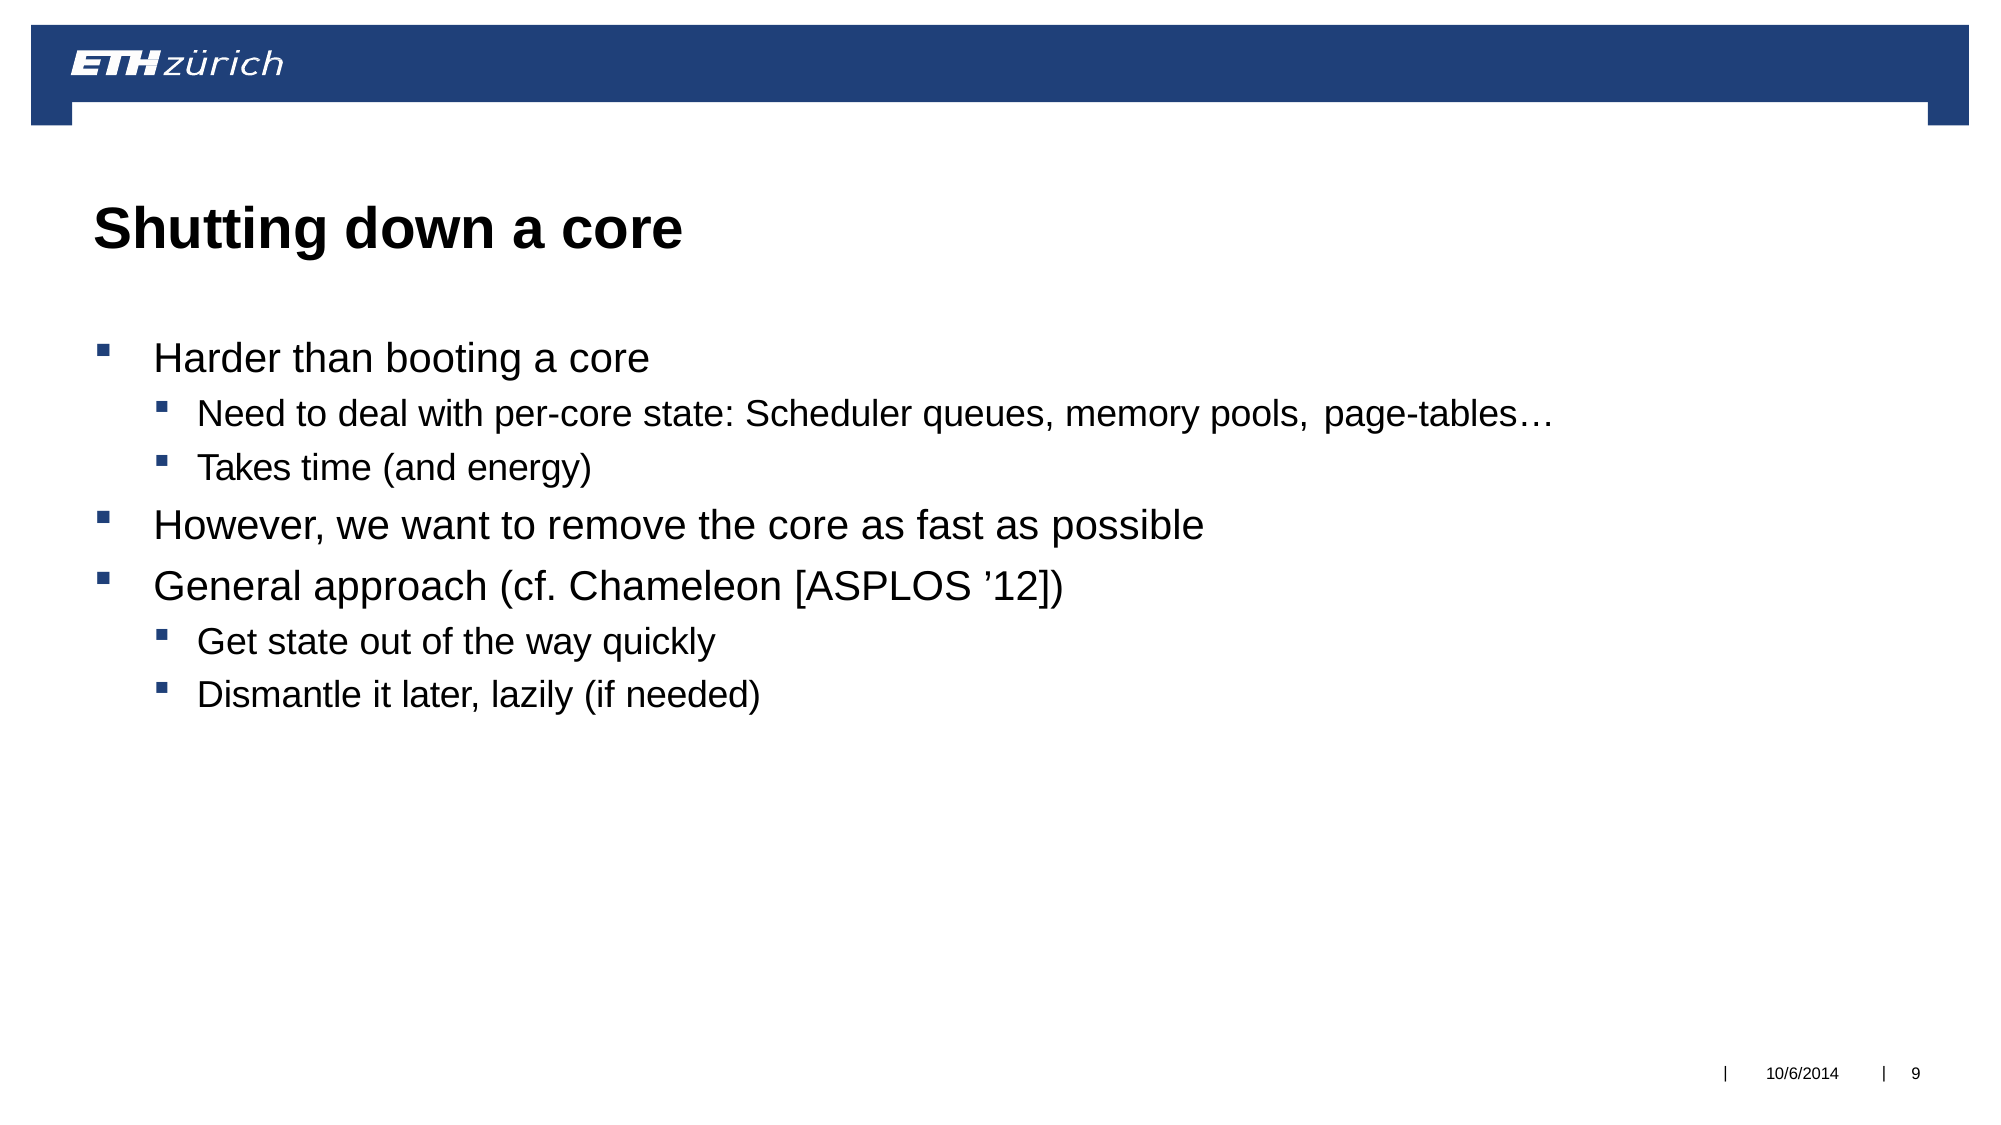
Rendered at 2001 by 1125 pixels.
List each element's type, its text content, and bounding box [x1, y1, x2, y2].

text_box Harder than booting a core Need to deal with per-core state: Scheduler queues, memory pools, page-tables… Takes time (and energy) However, we want to remove the core as fast as possible General approach (cf. Chameleon [ASPLOS ’12]) Get state out of the way quickly Dismantle it later, lazily (if needed) [91, 330, 1564, 716]
footer 10/6/2014 [1764, 1064, 1843, 1125]
title Shutting down a core [92, 175, 1908, 378]
text_box | [1721, 1062, 1730, 1082]
slide_number 9 [1902, 1064, 1930, 1125]
text_box | [1879, 1062, 1889, 1082]
